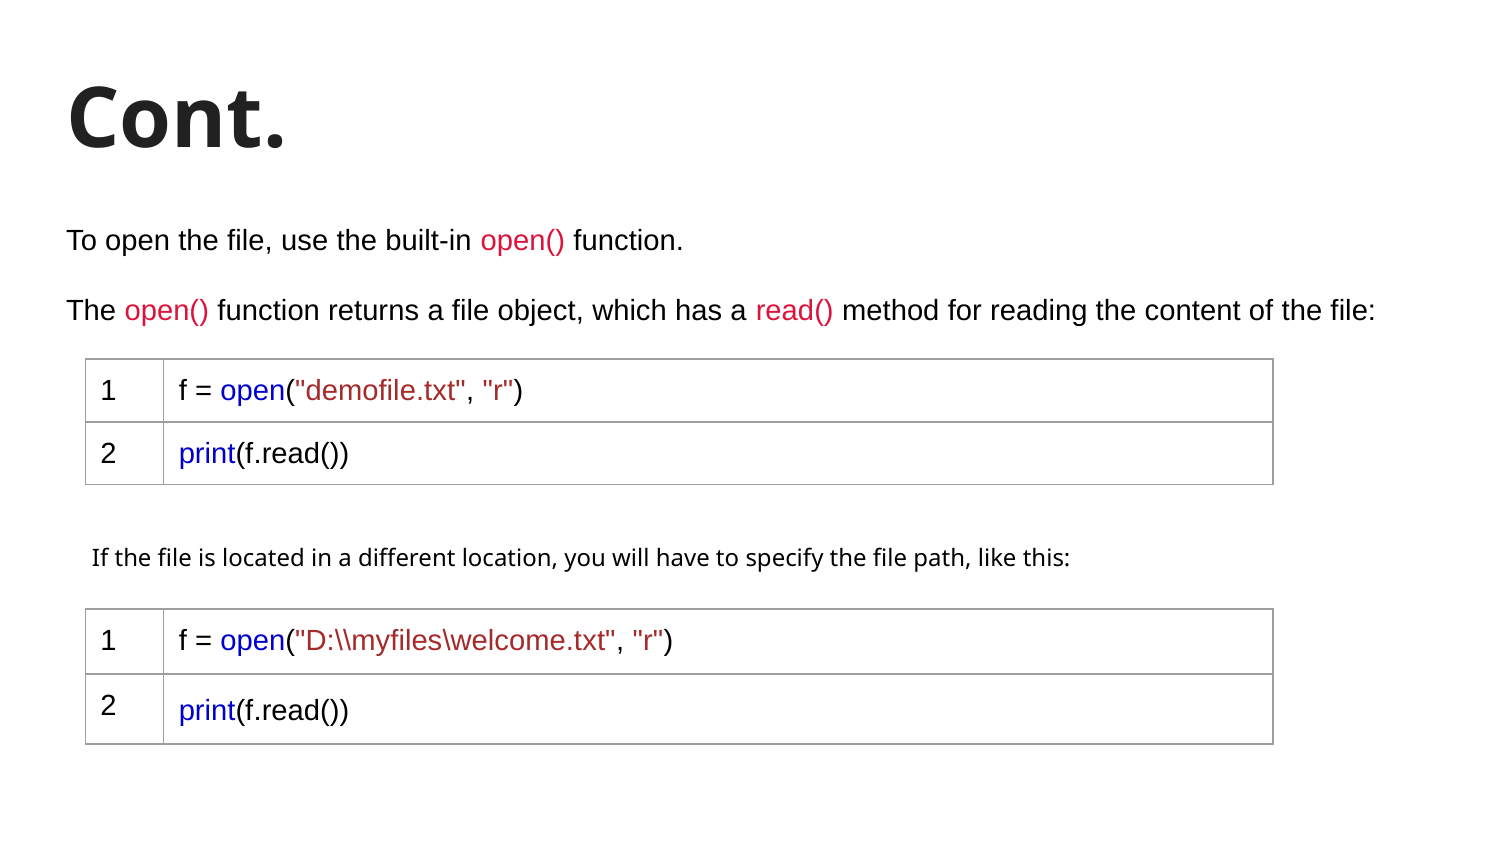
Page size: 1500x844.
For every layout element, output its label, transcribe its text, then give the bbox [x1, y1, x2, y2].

list To open the file, use the built-in open() function. The open() function returns a file object, which has a read() method for reading the content of the file: [51, 201, 1449, 352]
table_header 1 [86, 360, 163, 421]
table_cell print(f.read()) [164, 675, 1272, 743]
title Cont. [51, 48, 1449, 180]
table_cell print(f.read()) [164, 423, 1272, 484]
table_cell 2 [86, 423, 163, 484]
table_header 1 [86, 610, 163, 673]
table_header f = open("D:\\myfiles\welcome.txt", "r") [164, 610, 1272, 673]
table_cell 2 [86, 675, 163, 743]
text_box If the file is located in a different location, you will have to specify the file path, like this: [76, 523, 1449, 587]
table_header f = open("demofile.txt", "r") [164, 360, 1272, 421]
